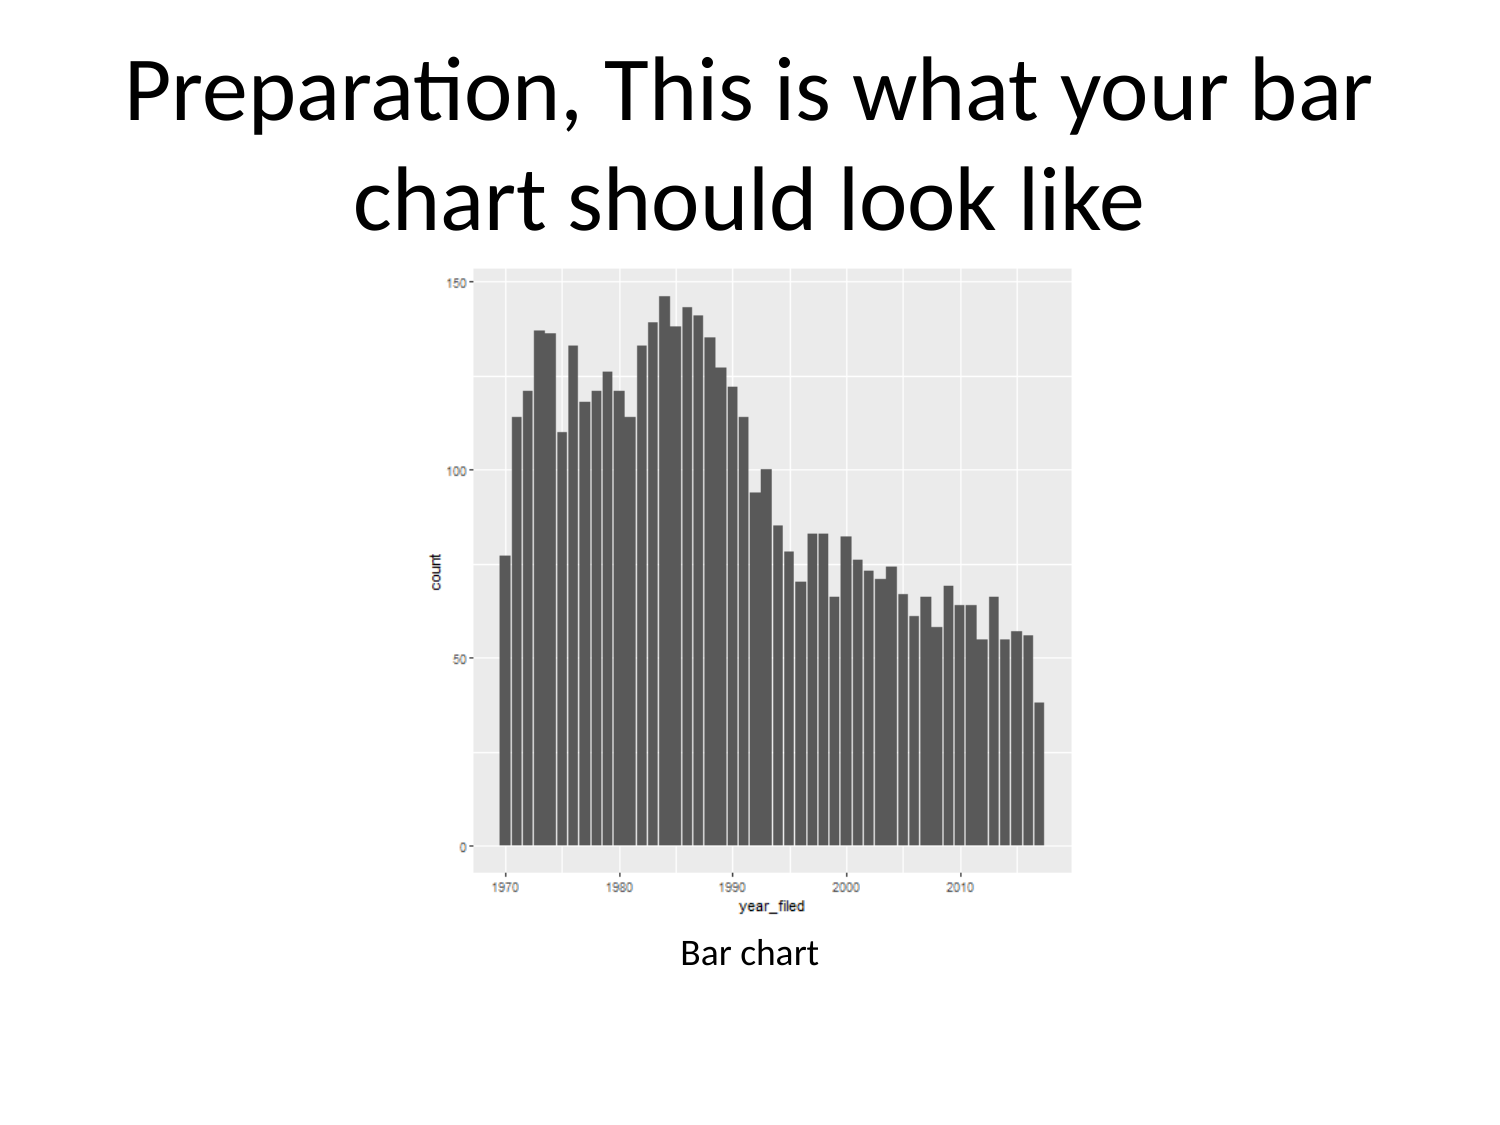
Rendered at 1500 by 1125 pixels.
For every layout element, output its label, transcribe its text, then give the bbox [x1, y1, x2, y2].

title Preparation, This is what your bar chart should look like [75, 45, 1425, 233]
picture [420, 262, 1080, 921]
text_box Bar chart [74, 920, 1425, 1005]
